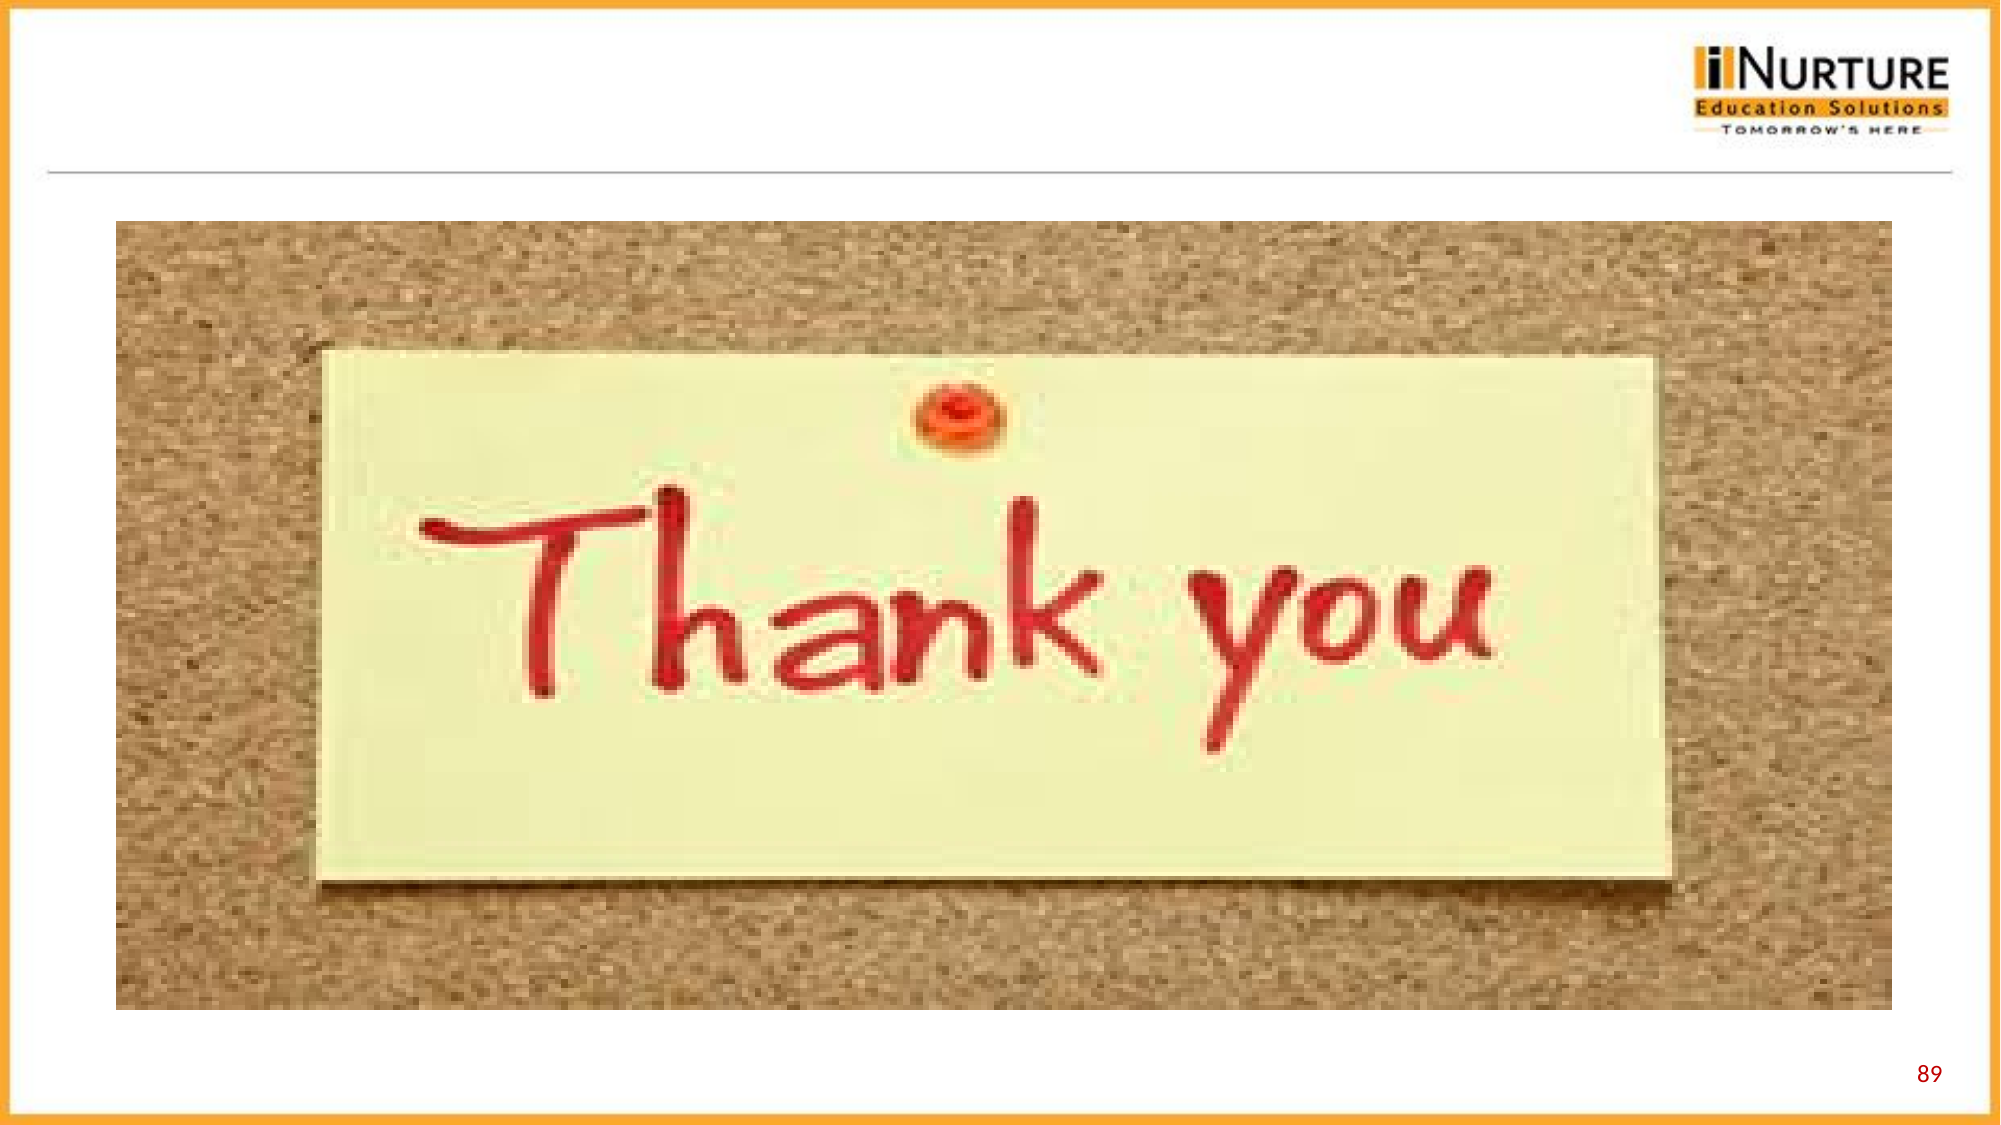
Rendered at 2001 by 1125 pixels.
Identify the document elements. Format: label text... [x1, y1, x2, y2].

picture [0, 0, 2001, 1125]
slide_number 89 [1861, 1042, 1958, 1103]
